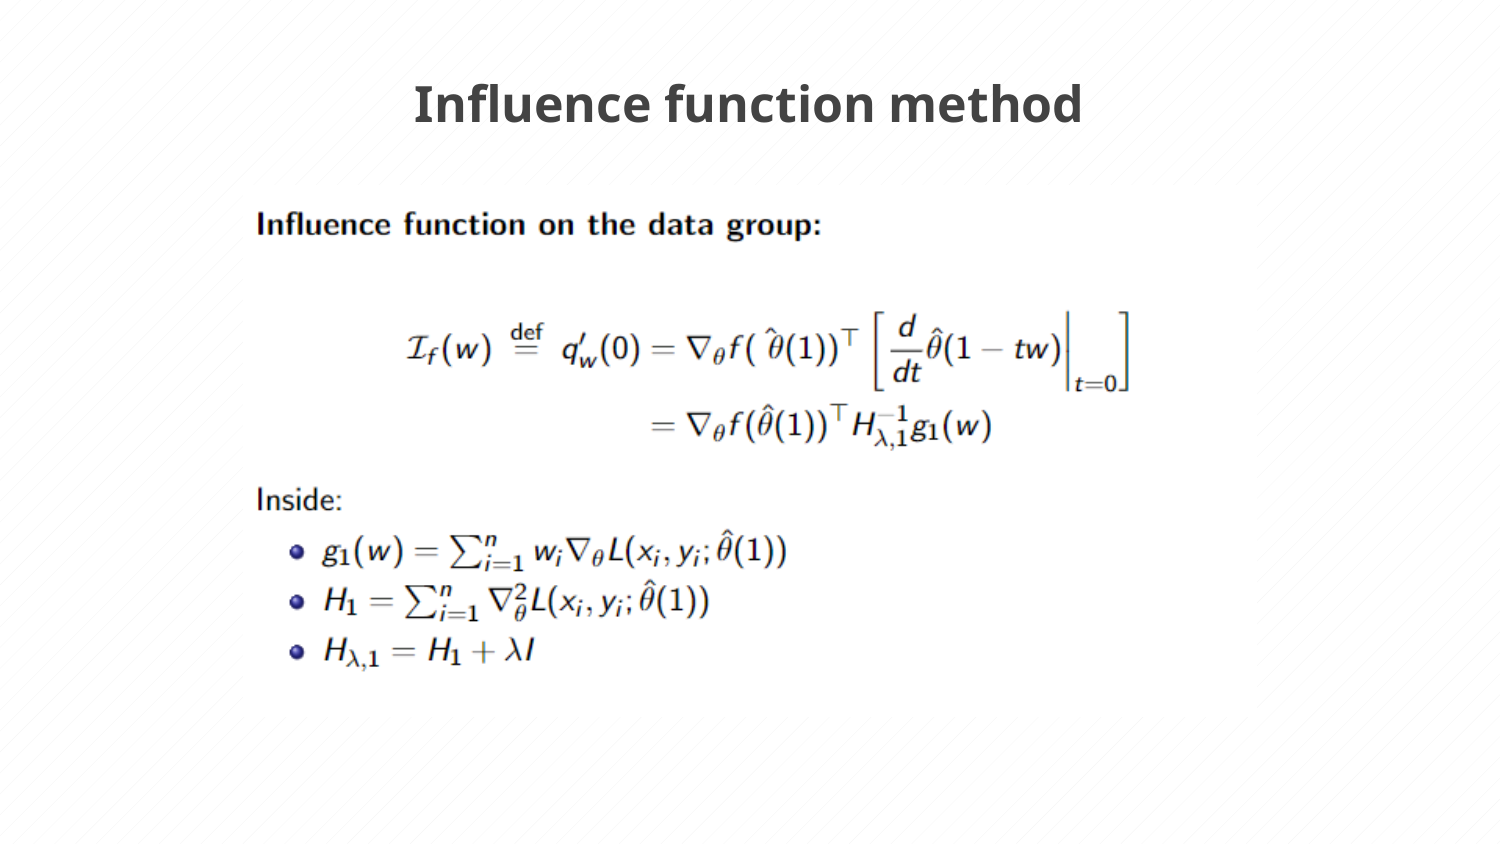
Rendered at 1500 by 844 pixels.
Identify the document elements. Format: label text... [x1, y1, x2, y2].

title Influence function method [322, 57, 1178, 184]
picture [243, 185, 1257, 718]
